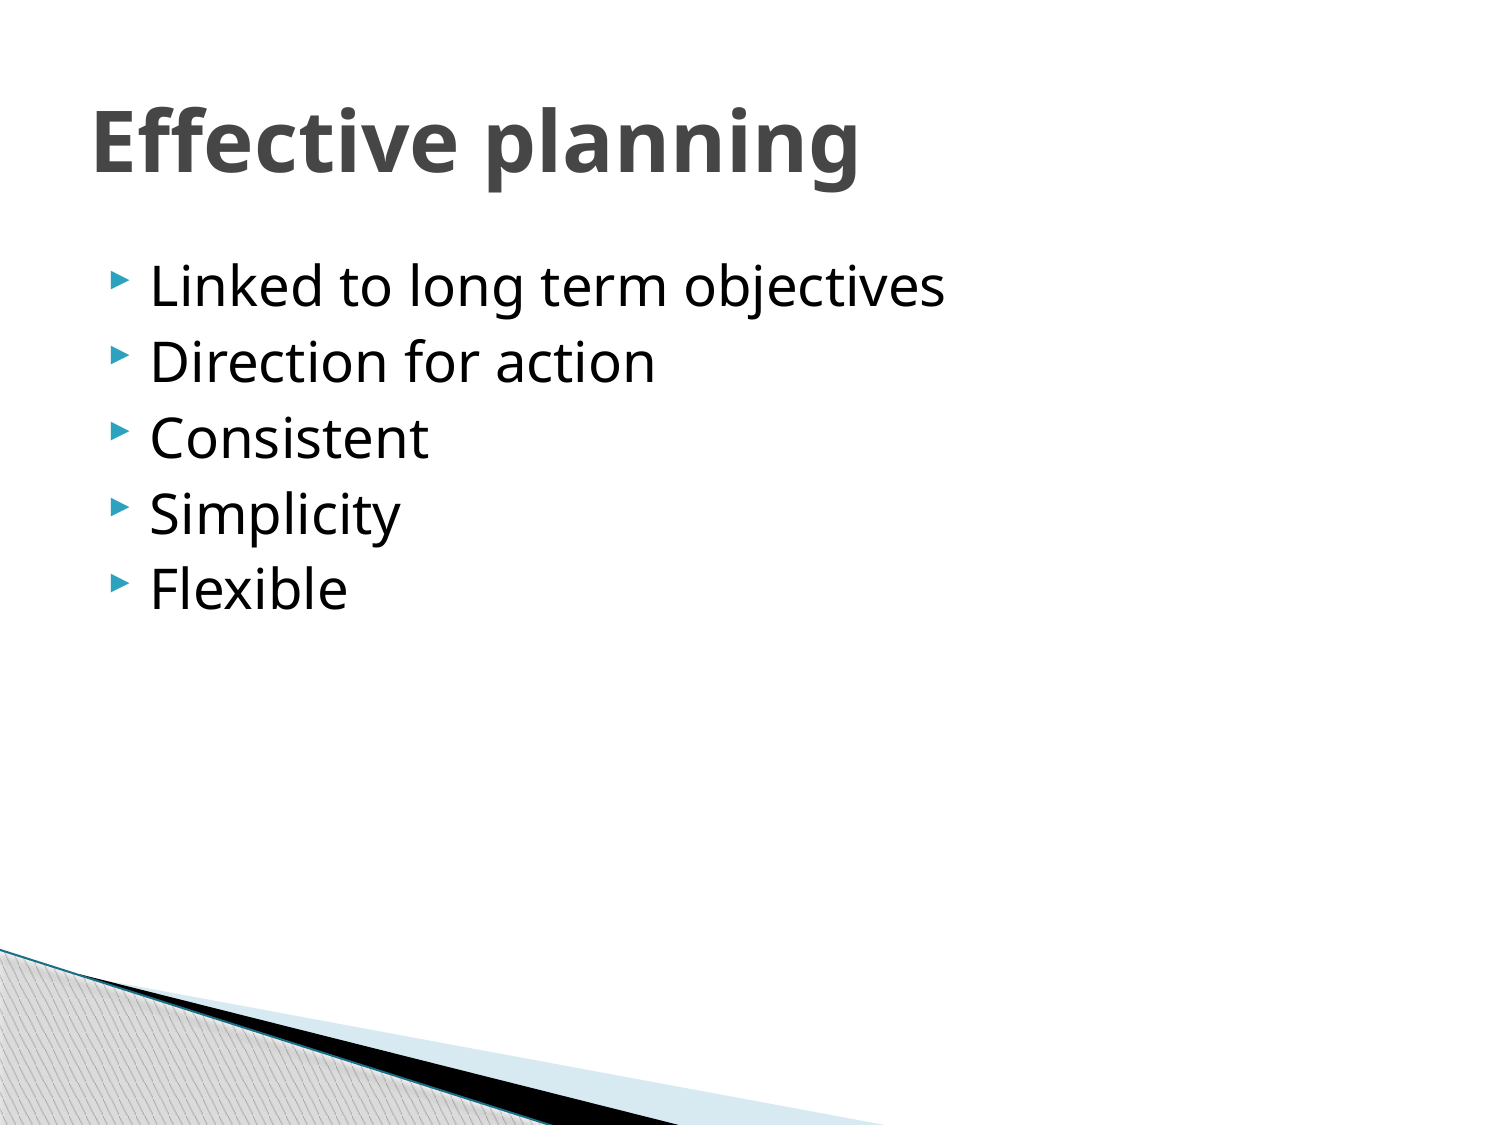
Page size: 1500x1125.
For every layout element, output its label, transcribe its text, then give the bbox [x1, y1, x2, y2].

title Effective planning [75, 45, 1425, 233]
list Linked to long term objectives Direction for action Consistent Simplicity Flexible [75, 243, 1425, 986]
